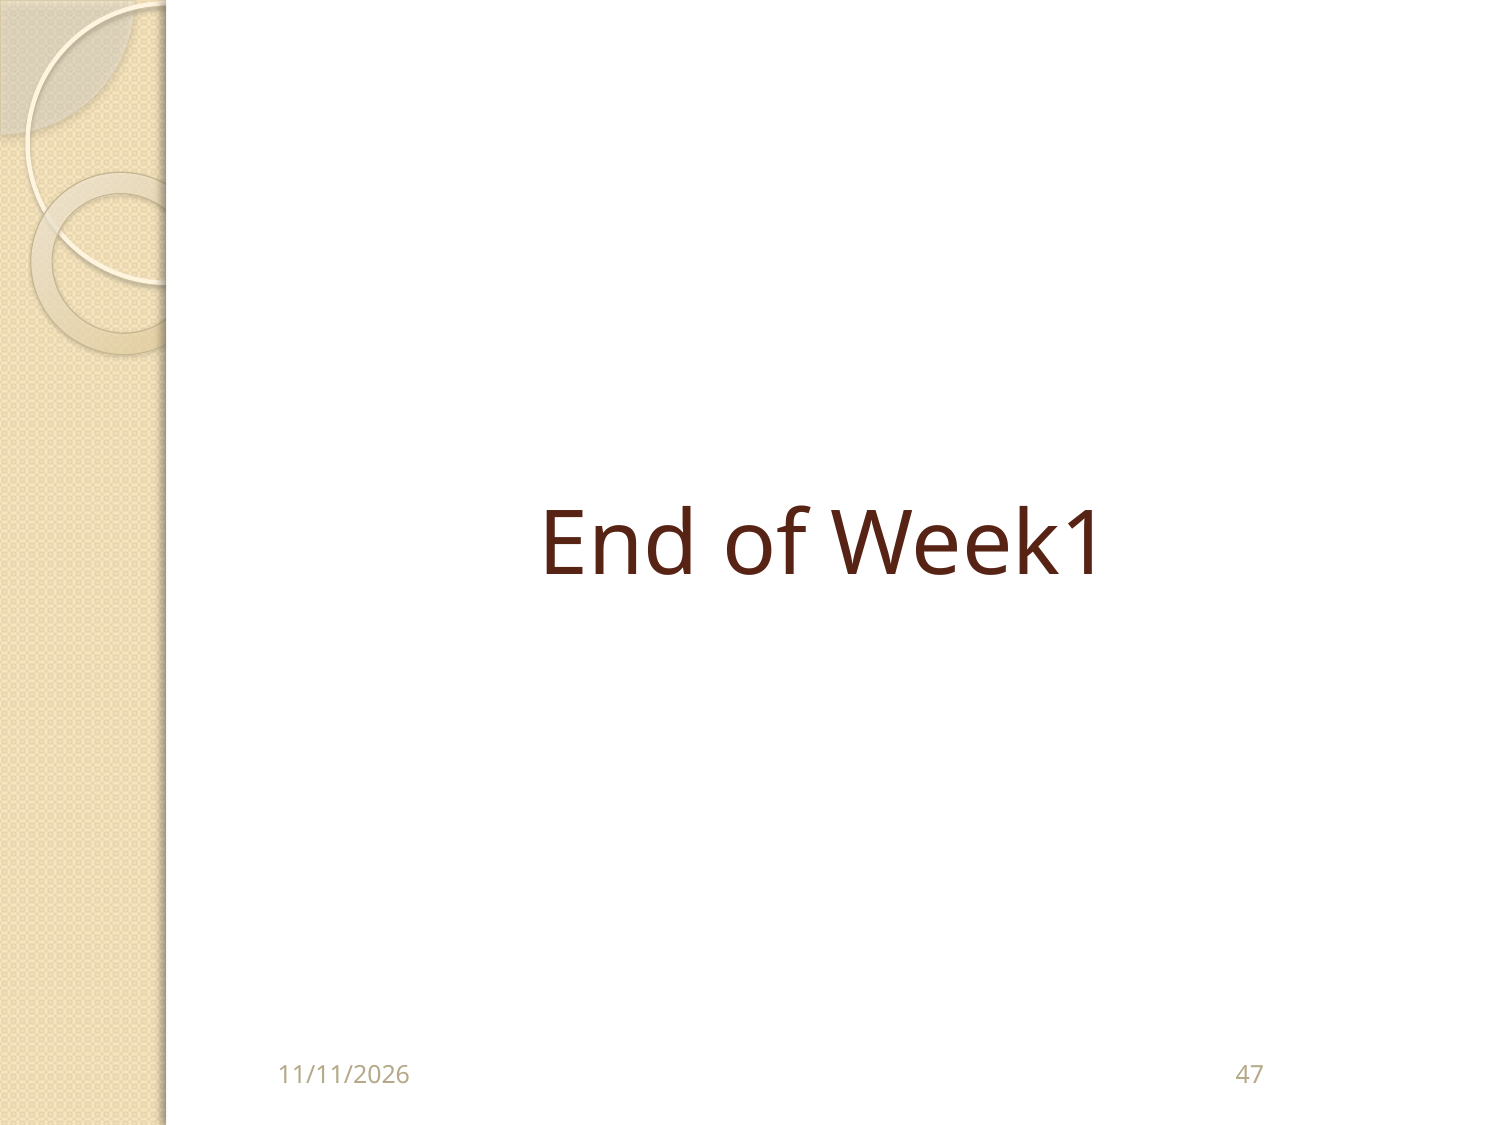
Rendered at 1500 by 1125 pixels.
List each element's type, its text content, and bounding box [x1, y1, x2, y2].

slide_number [75, 1025, 425, 1100]
slide_number 47 [1074, 1025, 1425, 1100]
title End of Week1 [206, 432, 1445, 646]
